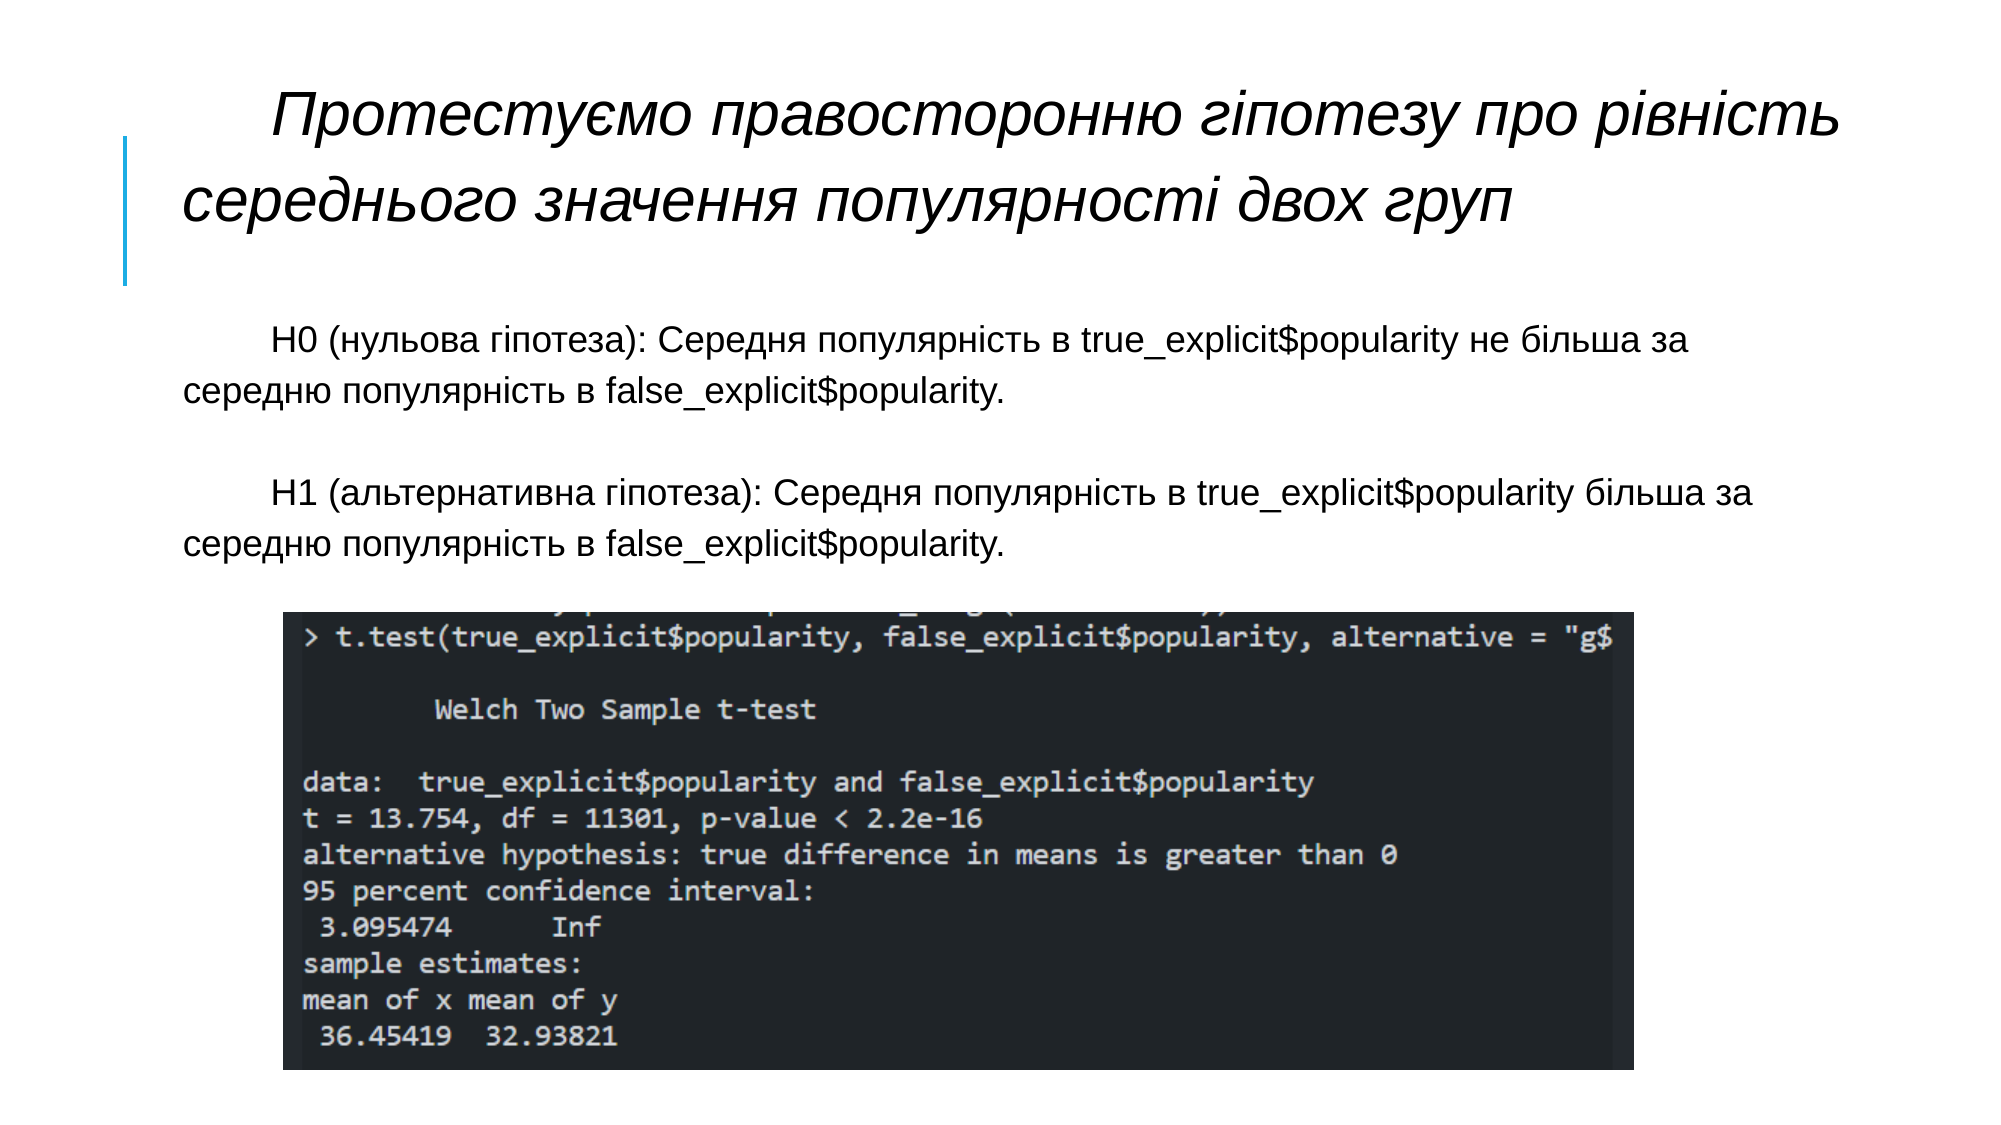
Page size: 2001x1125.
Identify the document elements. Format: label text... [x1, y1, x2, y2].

title Протестуємо правосторонню гіпотезу про рівність середнього значення популярності двох груп [168, 77, 1927, 218]
picture [282, 612, 1634, 1070]
list H0 (нульова гіпотеза): Середня популярність в true_explicit$popularity не більша за середню популярність в false_explicit$popularity. H1 (альтернативна гіпотеза): Середня популярність в true_explicit$popularity більша за середню популярність в false_explicit$popularity. [168, 301, 1782, 572]
